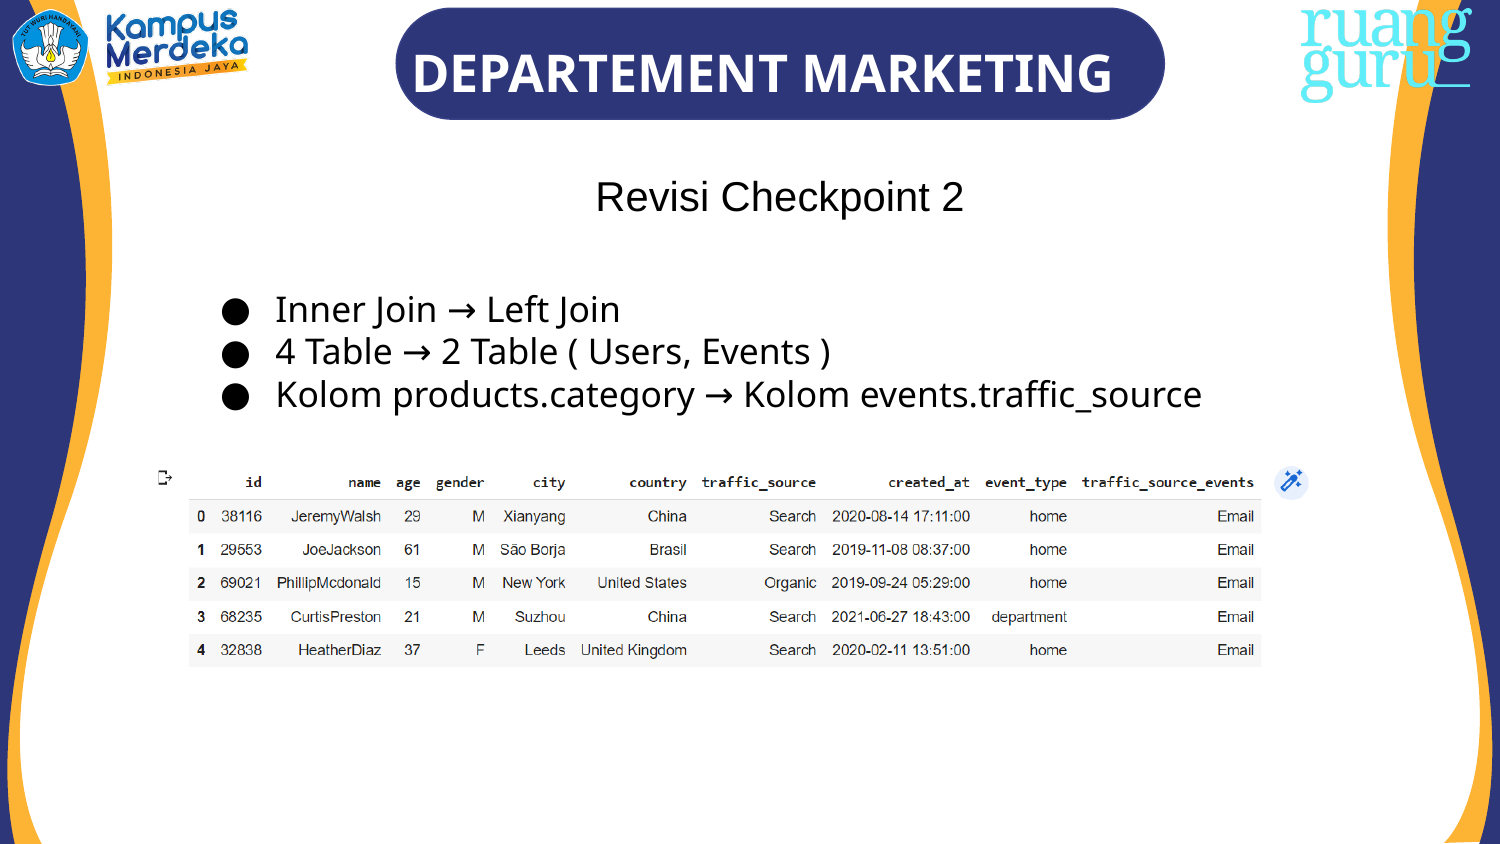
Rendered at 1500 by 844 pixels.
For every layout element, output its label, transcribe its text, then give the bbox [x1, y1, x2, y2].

text_box DEPARTEMENT MARKETING [396, 25, 1266, 120]
text_box [411, 8, 1149, 25]
picture [158, 460, 1342, 686]
text_box Revisi Checkpoint 2 [521, 155, 1040, 235]
picture [1301, 8, 1472, 103]
picture [0, 8, 260, 87]
text_box Inner Join → Left Join 4 Table → 2 Table ( Users, Events ) Kolom products.category → Kolom events.traffic_source [185, 271, 1266, 430]
